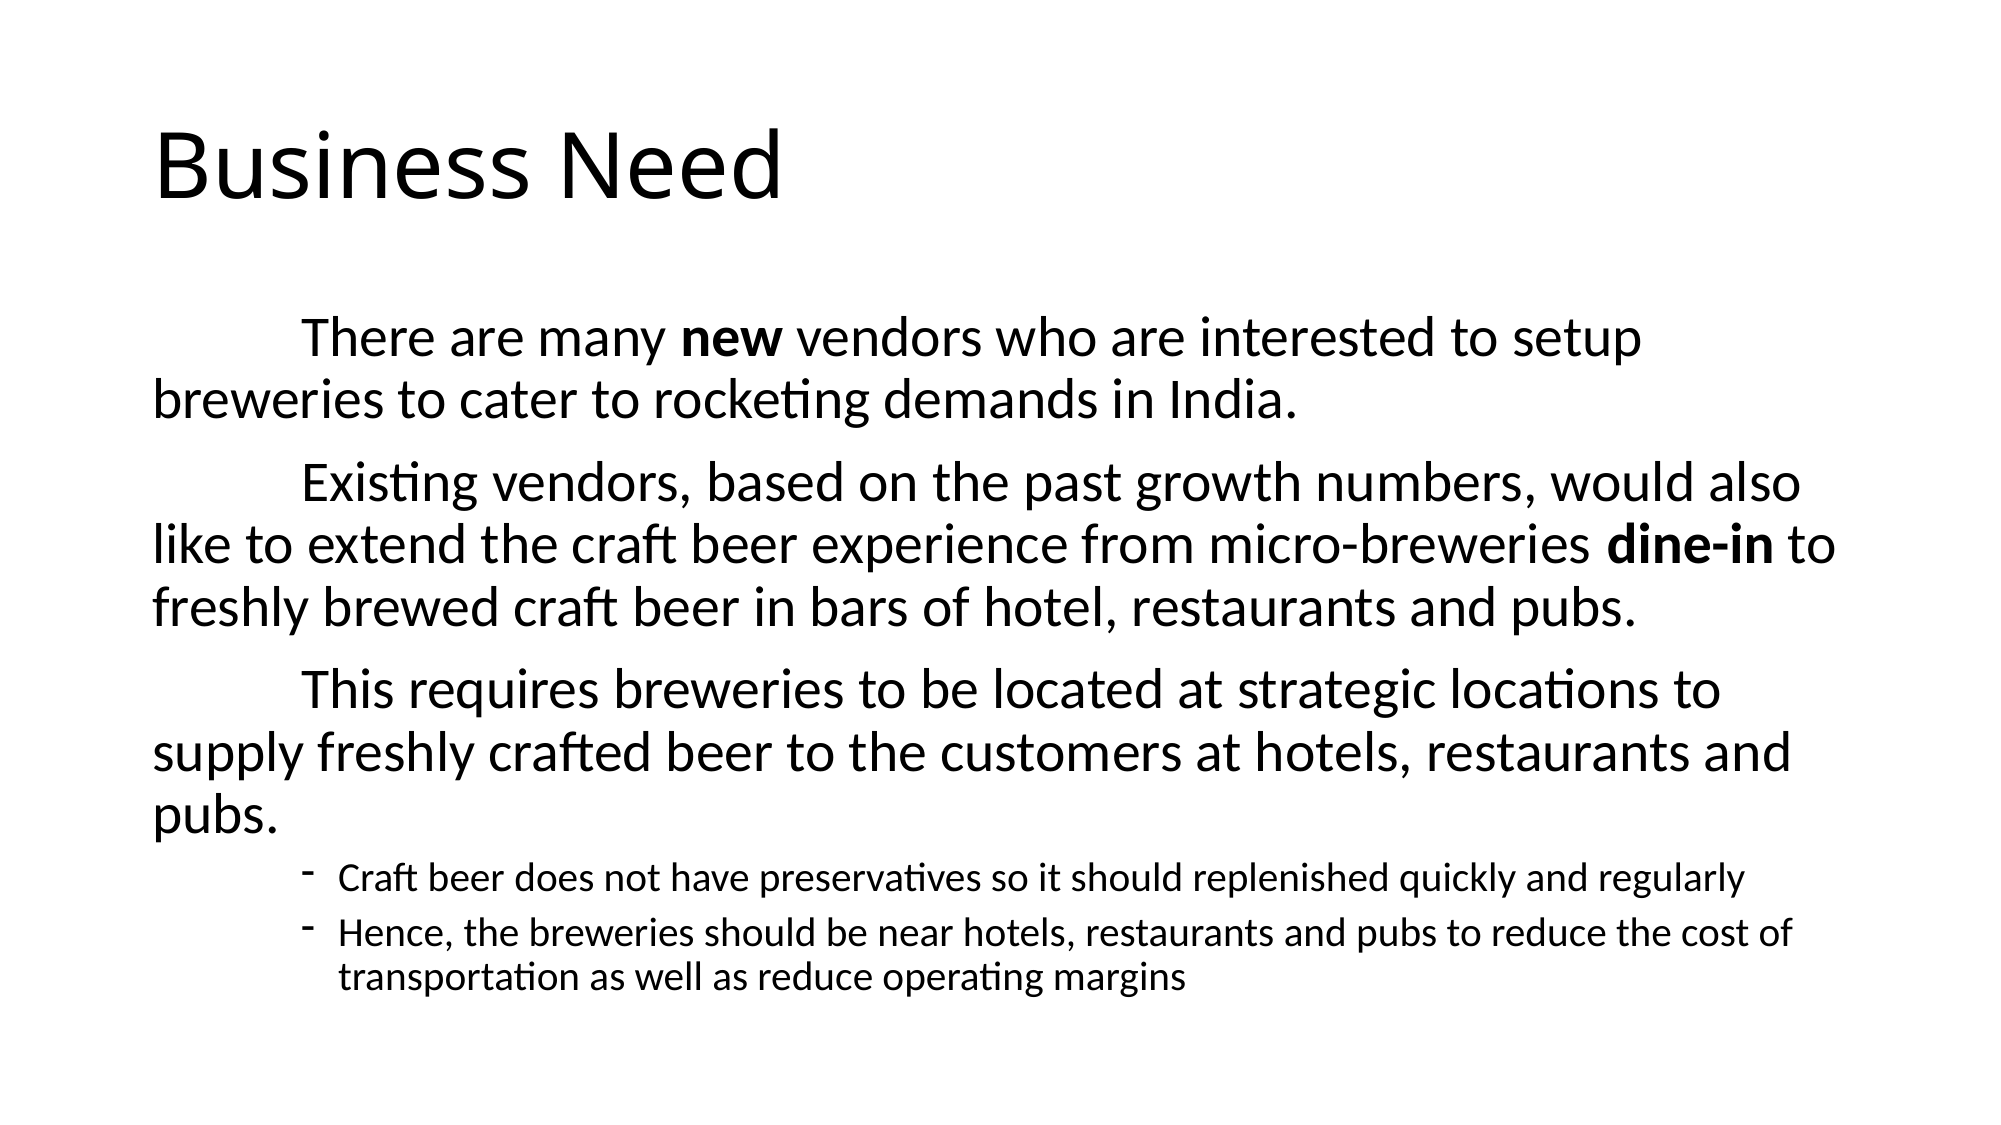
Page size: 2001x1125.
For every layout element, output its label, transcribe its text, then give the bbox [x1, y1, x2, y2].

title Business Need [137, 59, 1863, 278]
list There are many new vendors who are interested to setup breweries to cater to rocketing demands in India. Existing vendors, based on the past growth numbers, would also like to extend the craft beer experience from micro-breweries dine-in to freshly brewed craft beer in bars of hotel, restaurants and pubs. This requires breweries to be located at strategic locations to supply freshly crafted beer to the customers at hotels, restaurants and pubs. Craft beer does not have preservatives so it should replenished quickly and regularly Hence, the breweries should be near hotels, restaurants and pubs to reduce the cost of transportation as well as reduce operating margins [137, 299, 1863, 1014]
